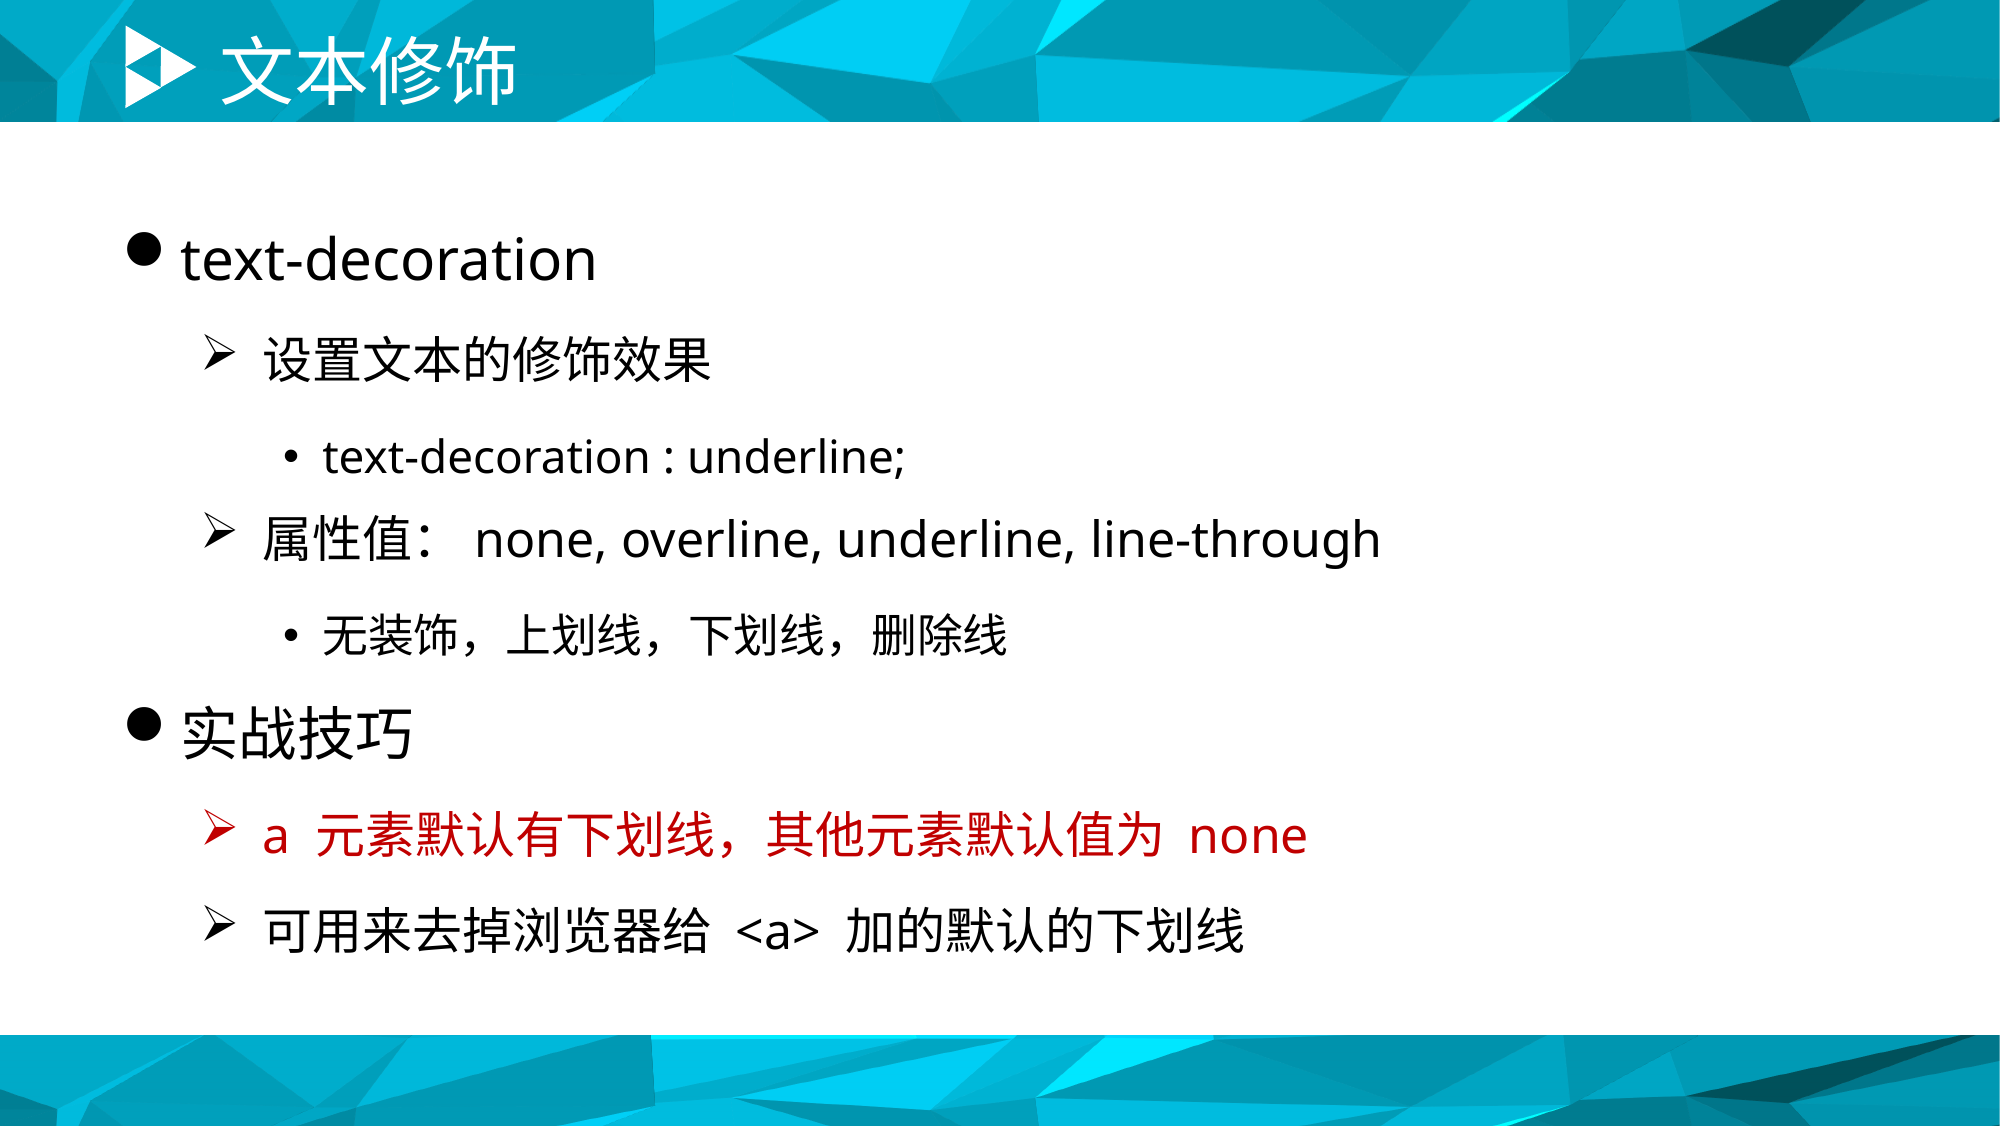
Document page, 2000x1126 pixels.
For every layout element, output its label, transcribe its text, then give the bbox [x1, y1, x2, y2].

title 文本修饰 [201, 24, 1927, 127]
picture [0, 1035, 2000, 1126]
picture [0, 0, 2000, 122]
list text-decoration 设置文本的修饰效果 text-decoration : underline; 属性值：none, overline, underline, line-through 无装饰，上划线，下划线，删除线 实战技巧 a 元素默认有下划线，其他元素默认值为 none 可用来去掉浏览器给 <a> 加的默认的下划线 [104, 178, 1927, 1010]
